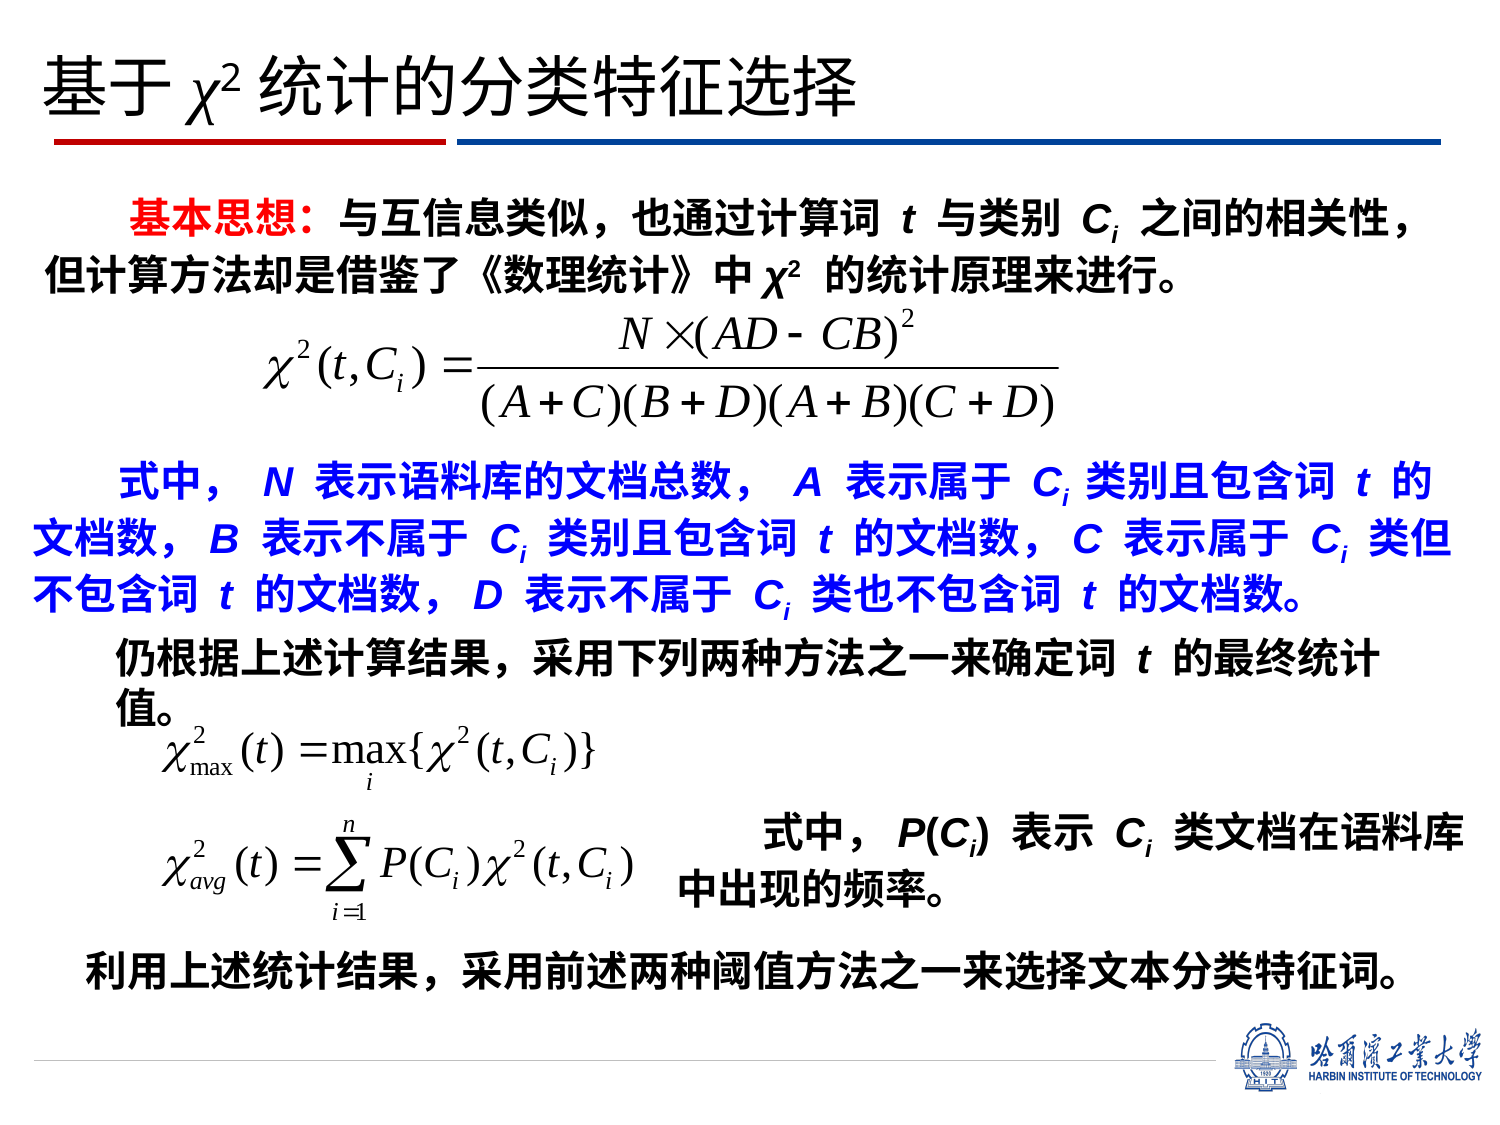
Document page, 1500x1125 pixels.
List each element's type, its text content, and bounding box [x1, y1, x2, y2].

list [253, 293, 1068, 443]
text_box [153, 713, 643, 932]
text_box 仍根据上述计算结果，采用下列两种方法之一来确定词 t 的最终统计值。 [100, 624, 1477, 739]
title 基于χ2统计的分类特征选择 [26, 43, 1456, 137]
text_box 基本思想：与互信息类似，也通过计算词 t 与类别 Ci 之间的相关性，但计算方法却是借鉴了《数理统计》中χ2 的统计原理来进行。 [29, 184, 1465, 307]
text_box 式中， N 表示语料库的文档总数， A 表示属于 Ci 类别且包含词 t 的文档数，B 表示不属于 Ci 类别且包含词 t 的文档数，C 表示属于 Ci 类但不包含词 t 的文档数，D 表示不属于 Ci 类也不包含词 t 的文档数。 [17, 447, 1483, 633]
text_box 利用上述统计结果，采用前述两种阈值方法之一来选择文本分类特征词。 [70, 937, 1459, 1002]
picture [1204, 1023, 1482, 1094]
text_box 式中，P(Ci) 表示 Ci 类文档在语料库中出现的频率。 [661, 798, 1483, 921]
